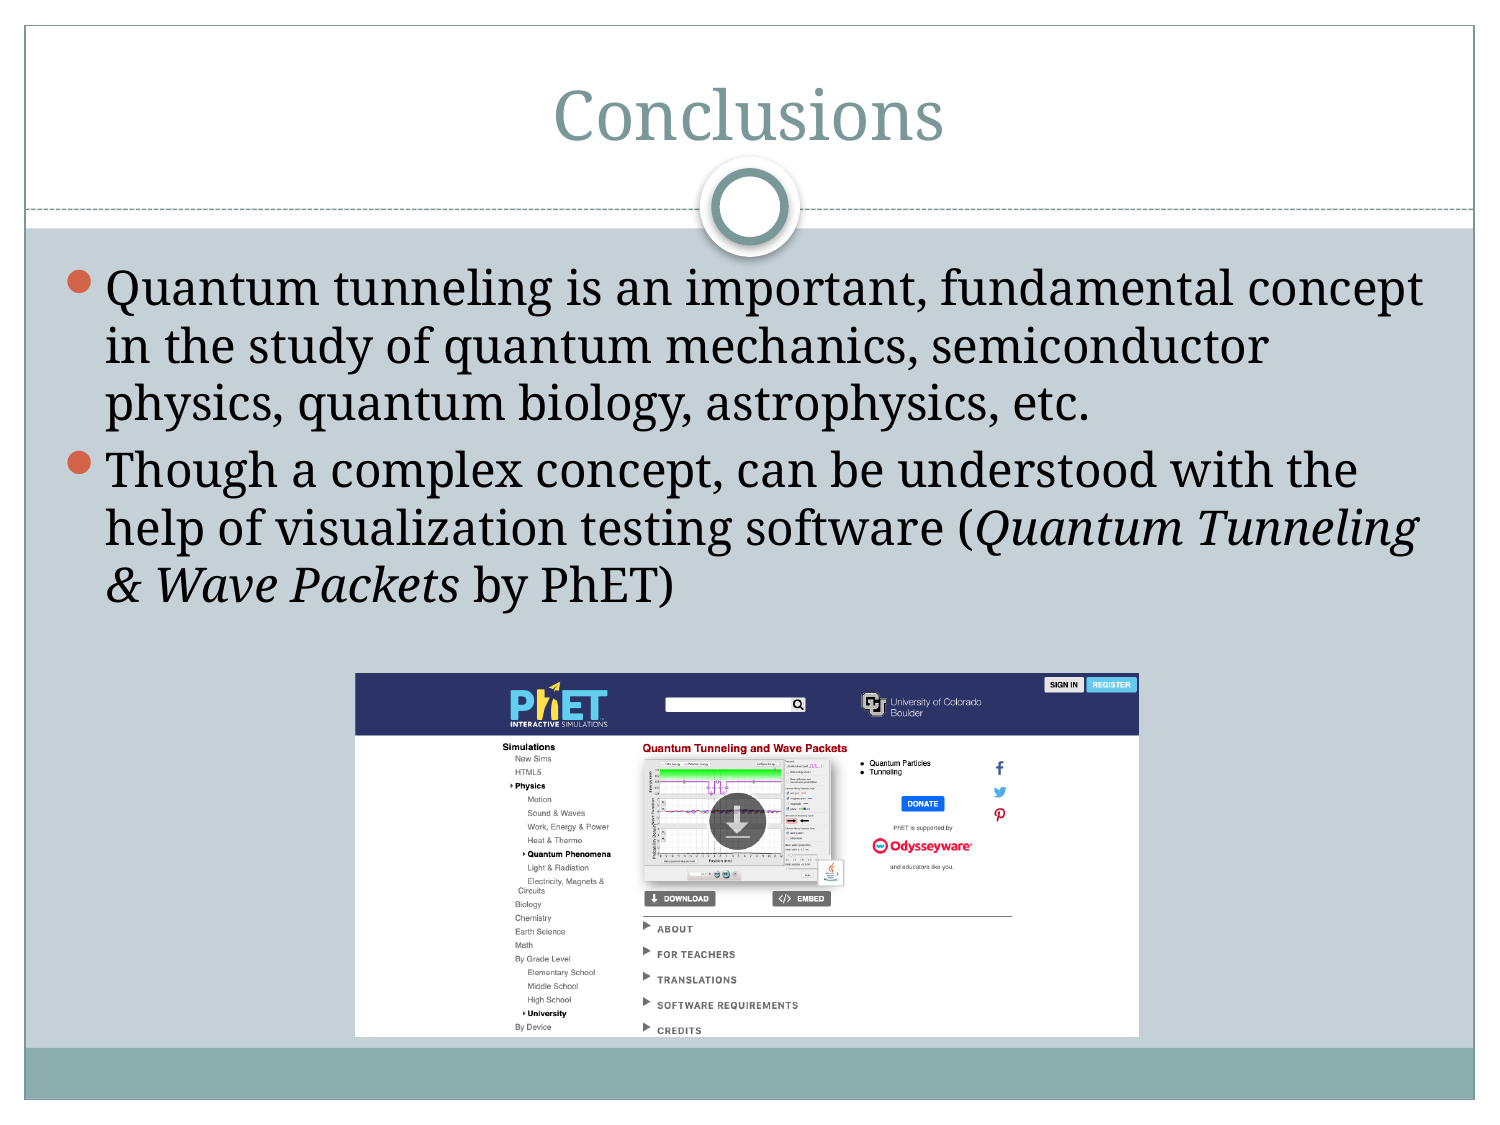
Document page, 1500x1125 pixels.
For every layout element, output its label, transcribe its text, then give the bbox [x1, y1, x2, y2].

list Quantum tunneling is an important, fundamental concept in the study of quantum mechanics, semiconductor physics, quantum biology, astrophysics, etc. Though a complex concept, can be understood with the help of visualization testing software (Quantum Tunneling & Wave Packets by PhET) [49, 250, 1445, 674]
picture [355, 673, 1139, 1038]
title Conclusions [49, 37, 1450, 162]
